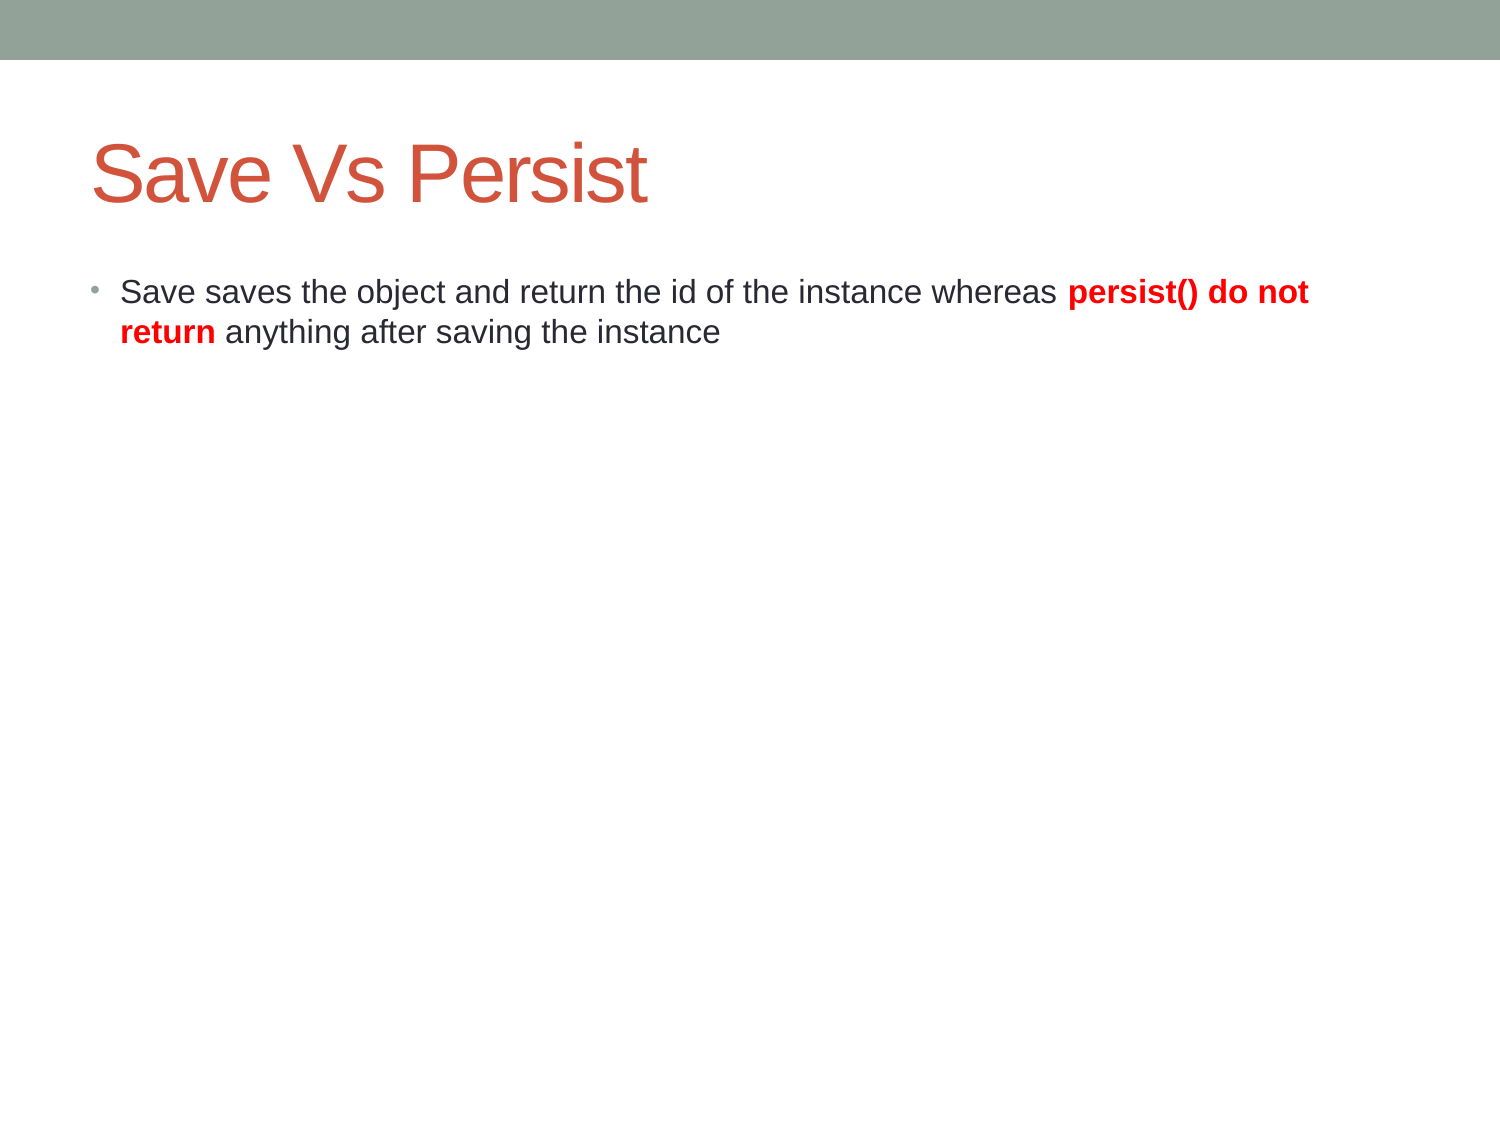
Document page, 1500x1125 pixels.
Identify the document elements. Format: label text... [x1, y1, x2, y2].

list Save saves the object and return the id of the instance whereas persist() do not return anything after saving the instance [75, 262, 1425, 1063]
title Save Vs Persist [75, 87, 1425, 250]
